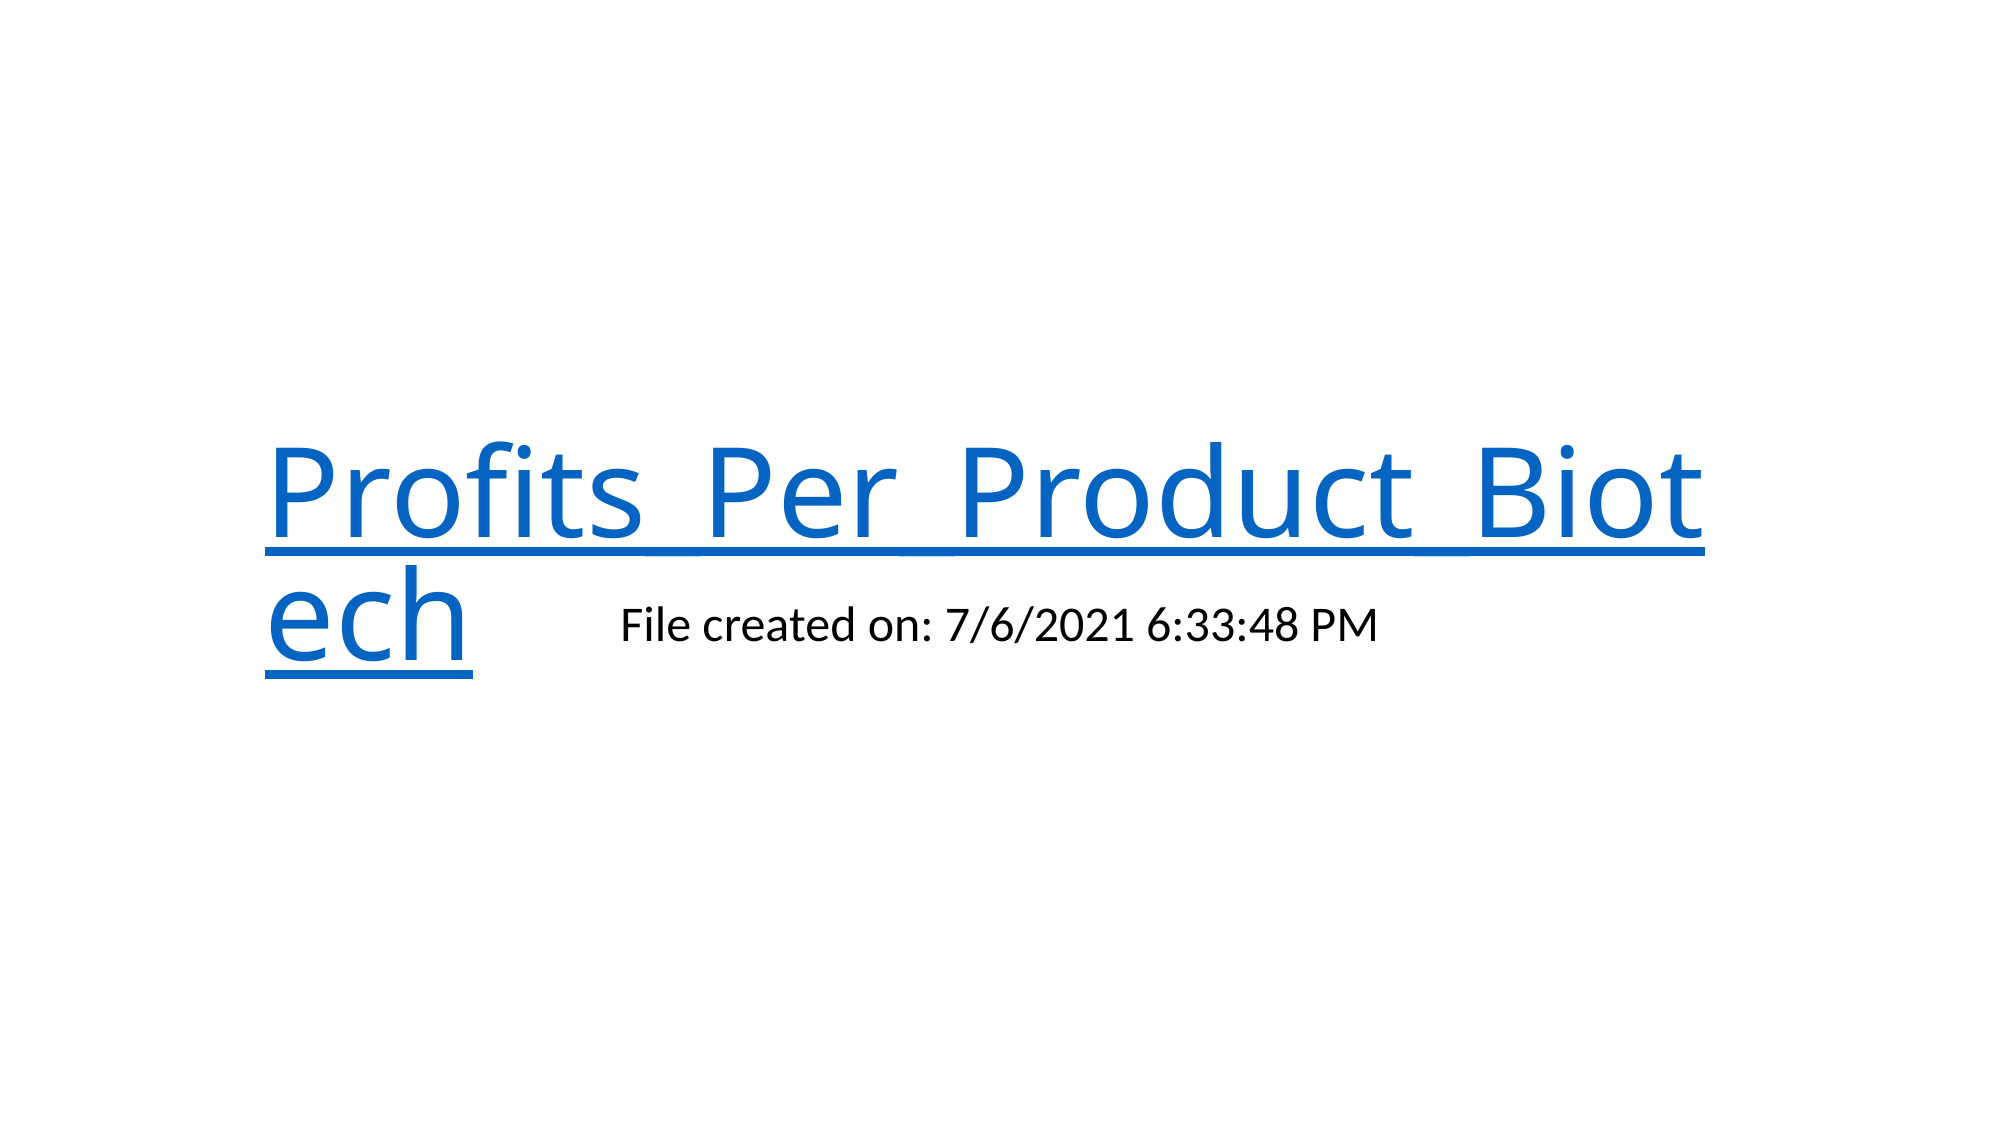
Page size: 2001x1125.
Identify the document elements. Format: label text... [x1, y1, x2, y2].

title Profits_Per_Product_Biotech [249, 184, 1750, 576]
subtitle File created on: 7/6/2021 6:33:48 PM [249, 590, 1750, 863]
